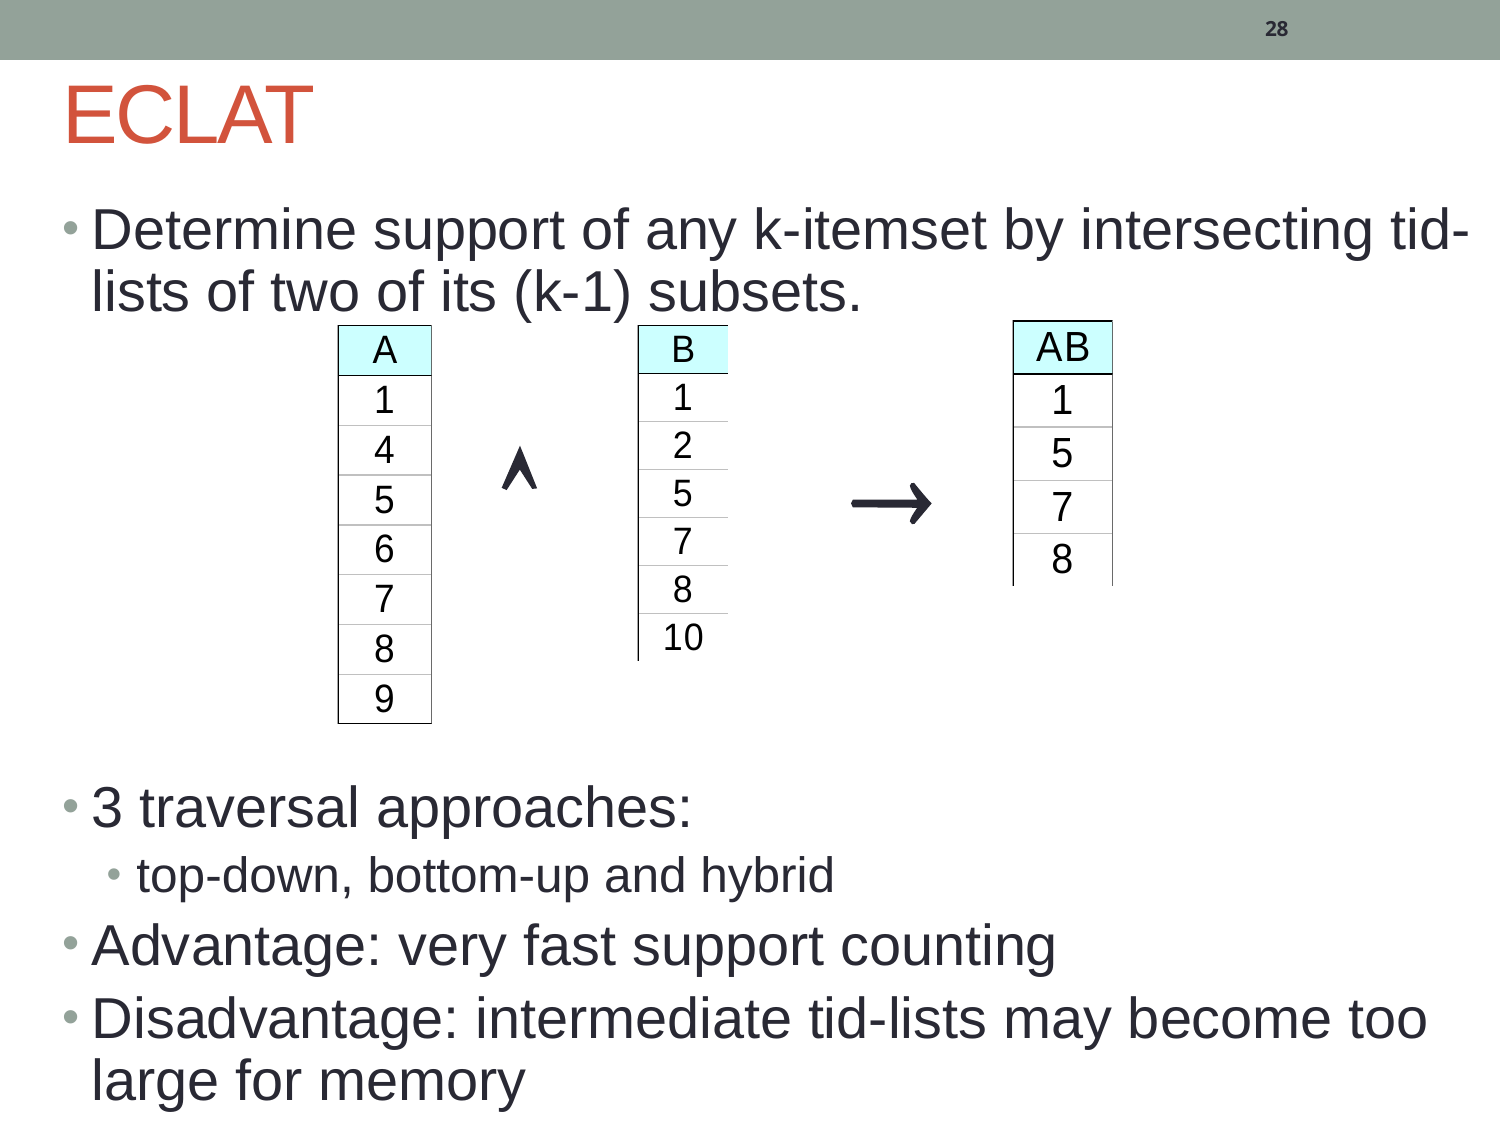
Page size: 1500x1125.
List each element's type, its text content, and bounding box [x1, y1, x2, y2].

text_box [337, 324, 433, 726]
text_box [637, 324, 730, 663]
list Determine support of any k-itemset by intersecting tid-lists of two of its (k-1) subsets. 3 traversal approaches: top-down, bottom-up and hybrid Advantage: very fast support counting Disadvantage: intermediate tid-lists may become too large for memory [47, 192, 1500, 1125]
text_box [1012, 319, 1115, 588]
text_box  [837, 425, 975, 560]
slide_number 28 [1250, 3, 1425, 57]
title ECLAT [47, 16, 1398, 192]
text_box  [487, 425, 588, 560]
